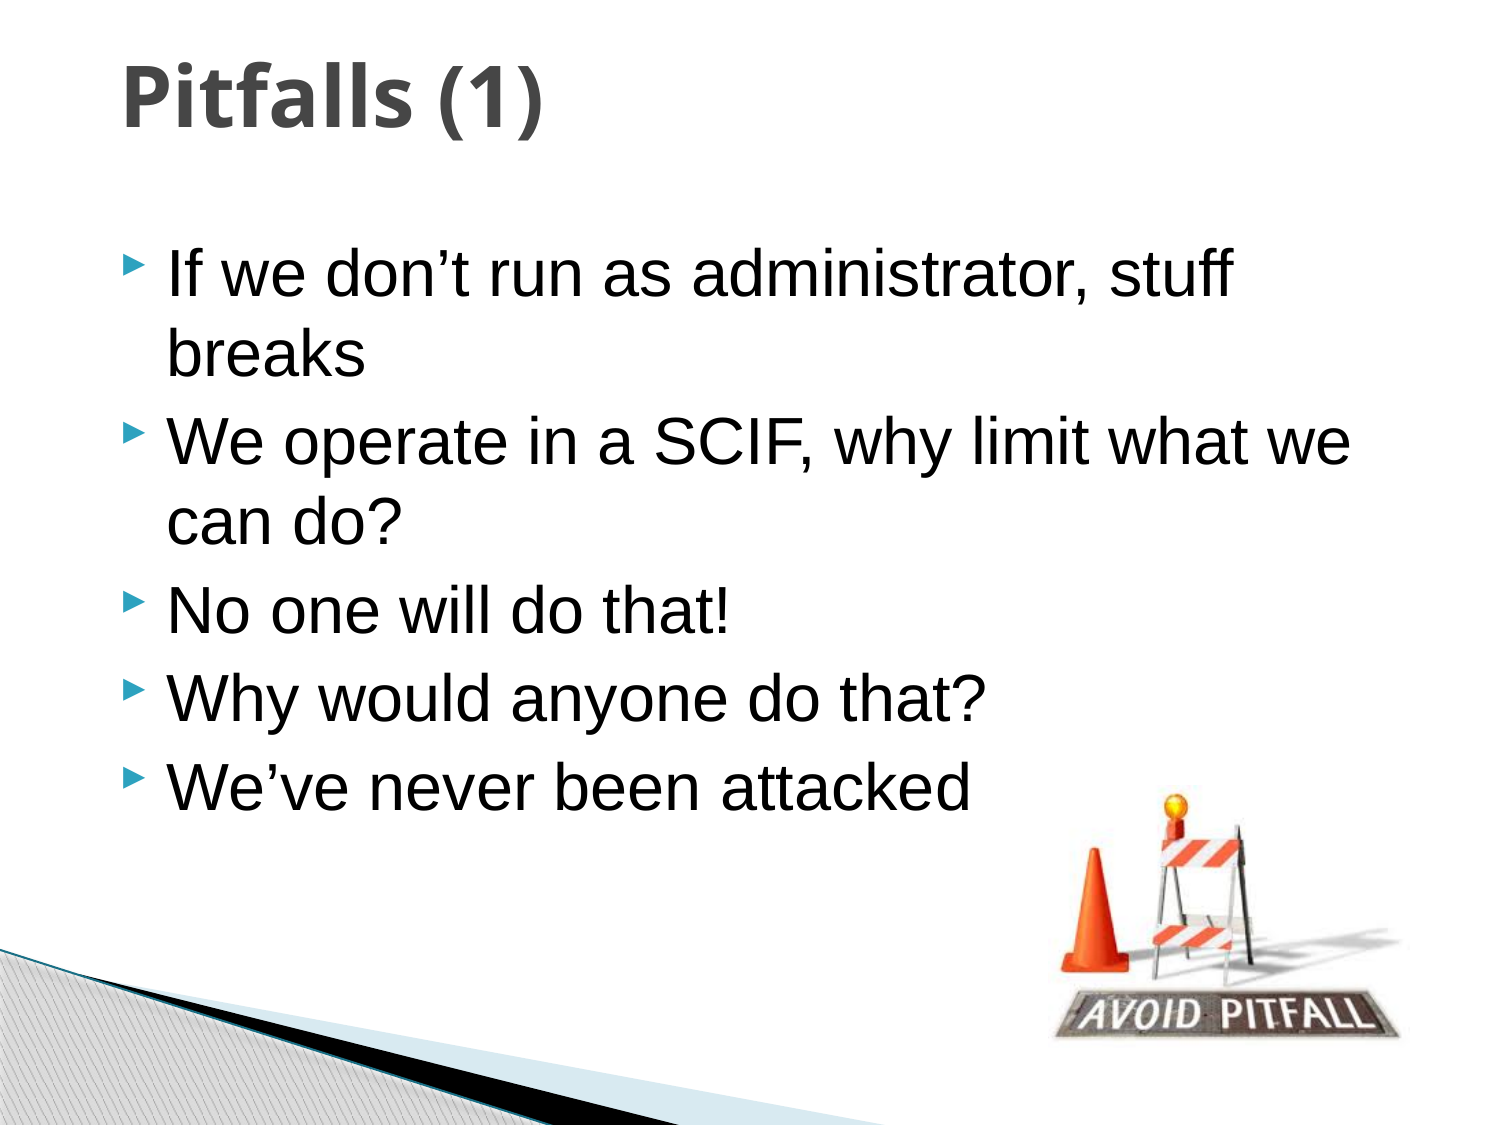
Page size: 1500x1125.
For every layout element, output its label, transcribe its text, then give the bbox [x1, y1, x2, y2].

title Pitfalls (1) [104, 0, 1455, 188]
list If we don’t run as administrator, stuff breaks We operate in a SCIF, why limit what we can do? No one will do that! Why would anyone do that? We’ve never been attacked [104, 222, 1380, 1048]
picture [1048, 785, 1410, 1048]
